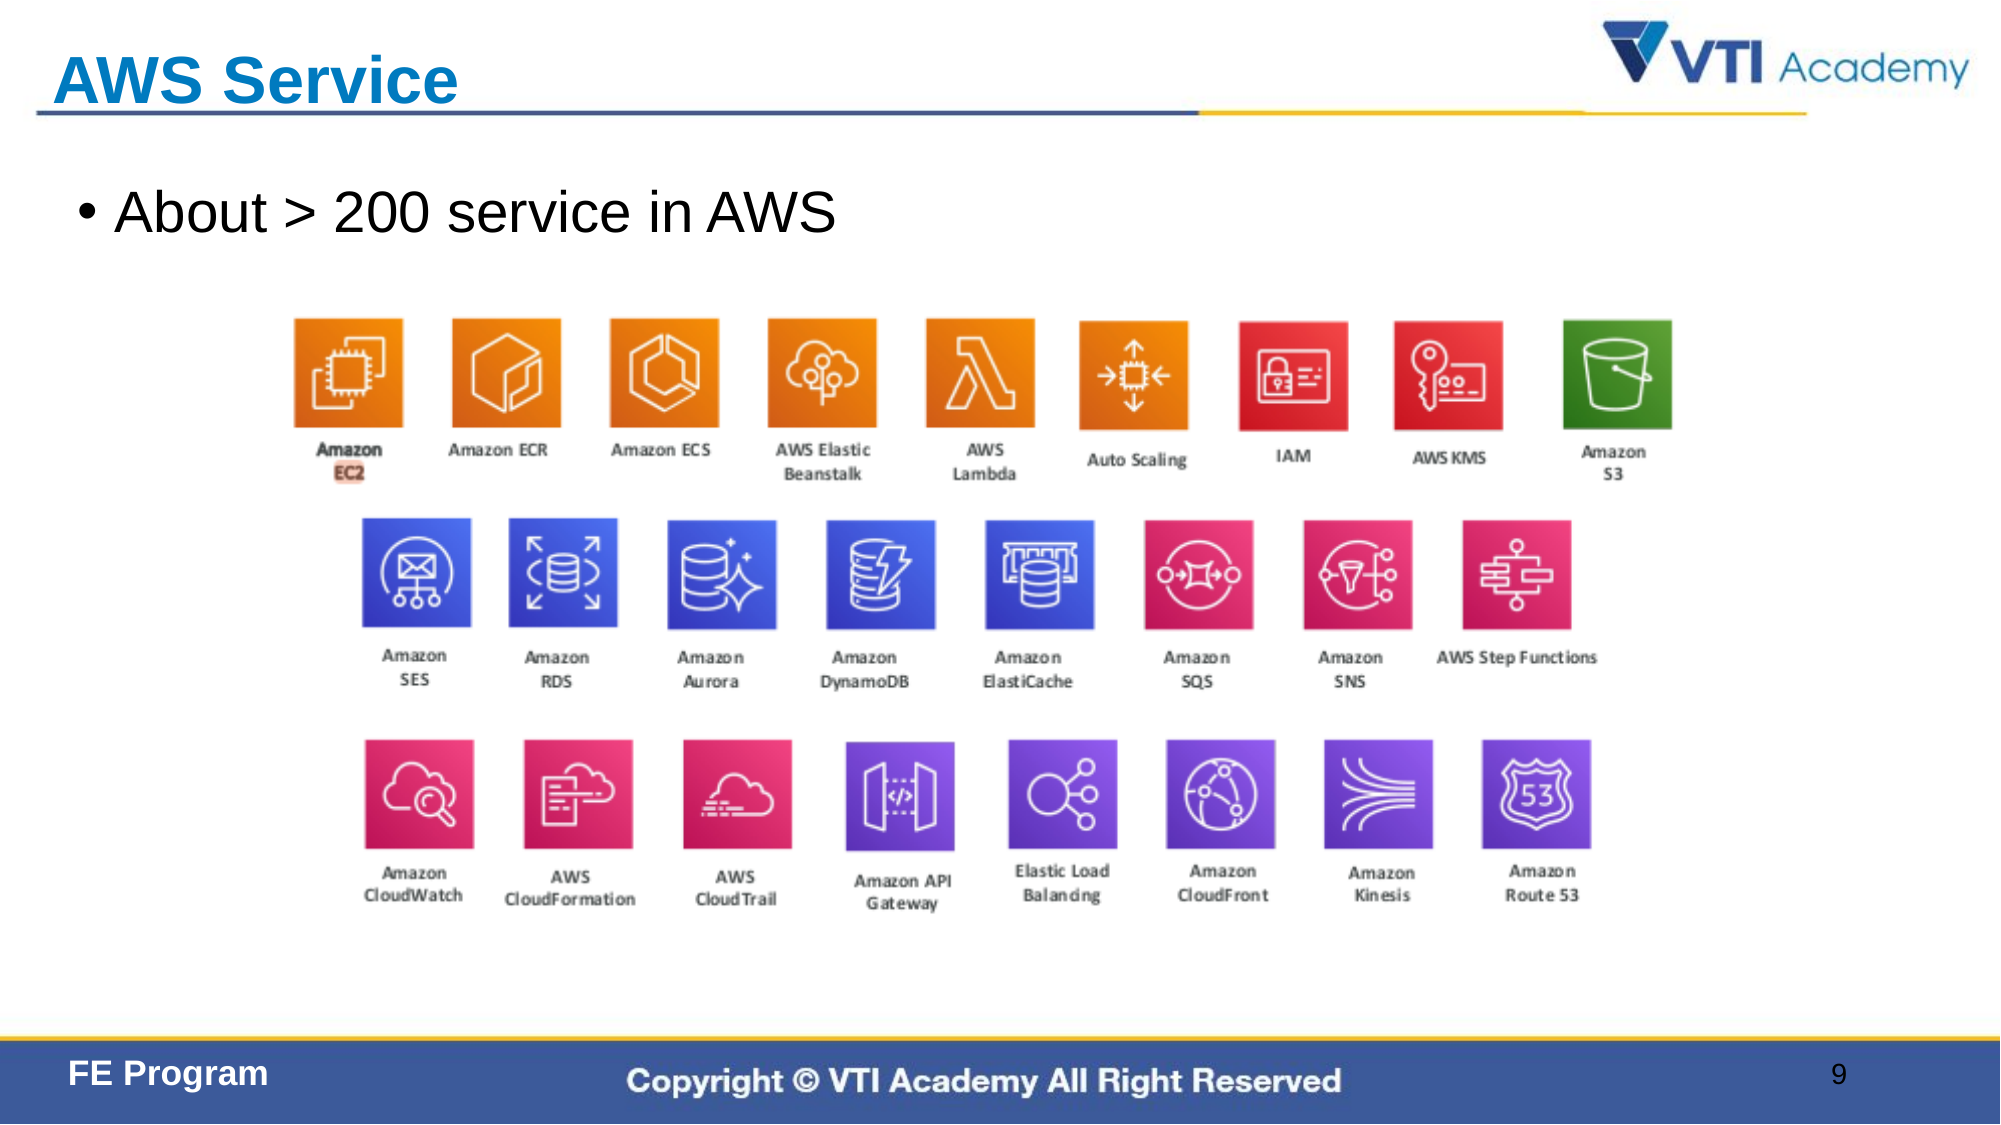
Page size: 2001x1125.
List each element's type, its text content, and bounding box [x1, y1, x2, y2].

picture [0, 1, 2000, 1124]
slide_number 9 [1412, 1042, 1863, 1103]
title AWS Service [37, 37, 1763, 127]
list About > 200 service in AWS [62, 174, 1788, 889]
